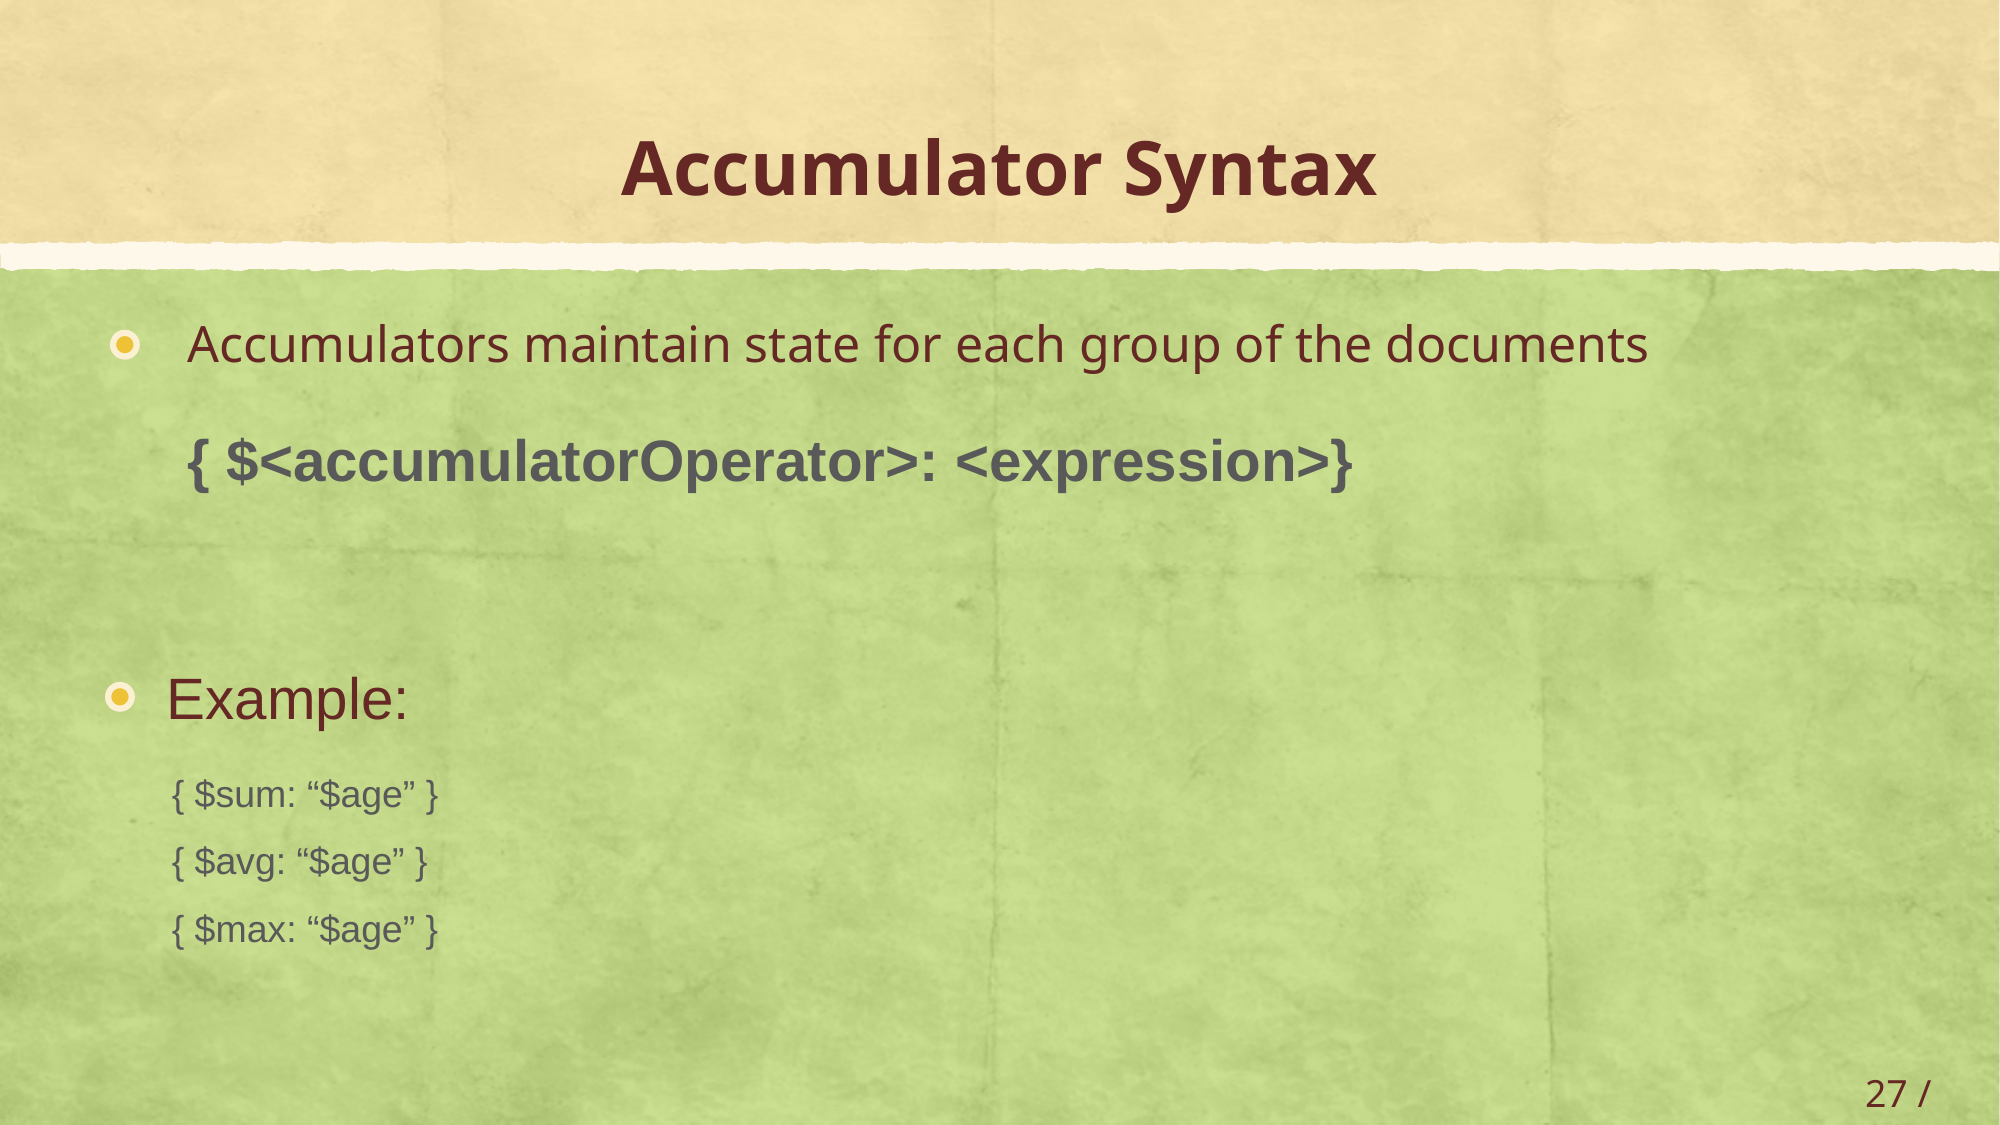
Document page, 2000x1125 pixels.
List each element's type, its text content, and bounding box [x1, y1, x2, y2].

text_box 27 / 33 [1850, 1062, 1981, 1125]
title Accumulator Syntax [249, 31, 1750, 219]
text_box { $<accumulatorOperator>: <expression>} [172, 380, 1638, 501]
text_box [112, 332, 137, 357]
text_box Accumulators maintain state for each group of the documents [172, 304, 1780, 380]
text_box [108, 653, 1830, 951]
